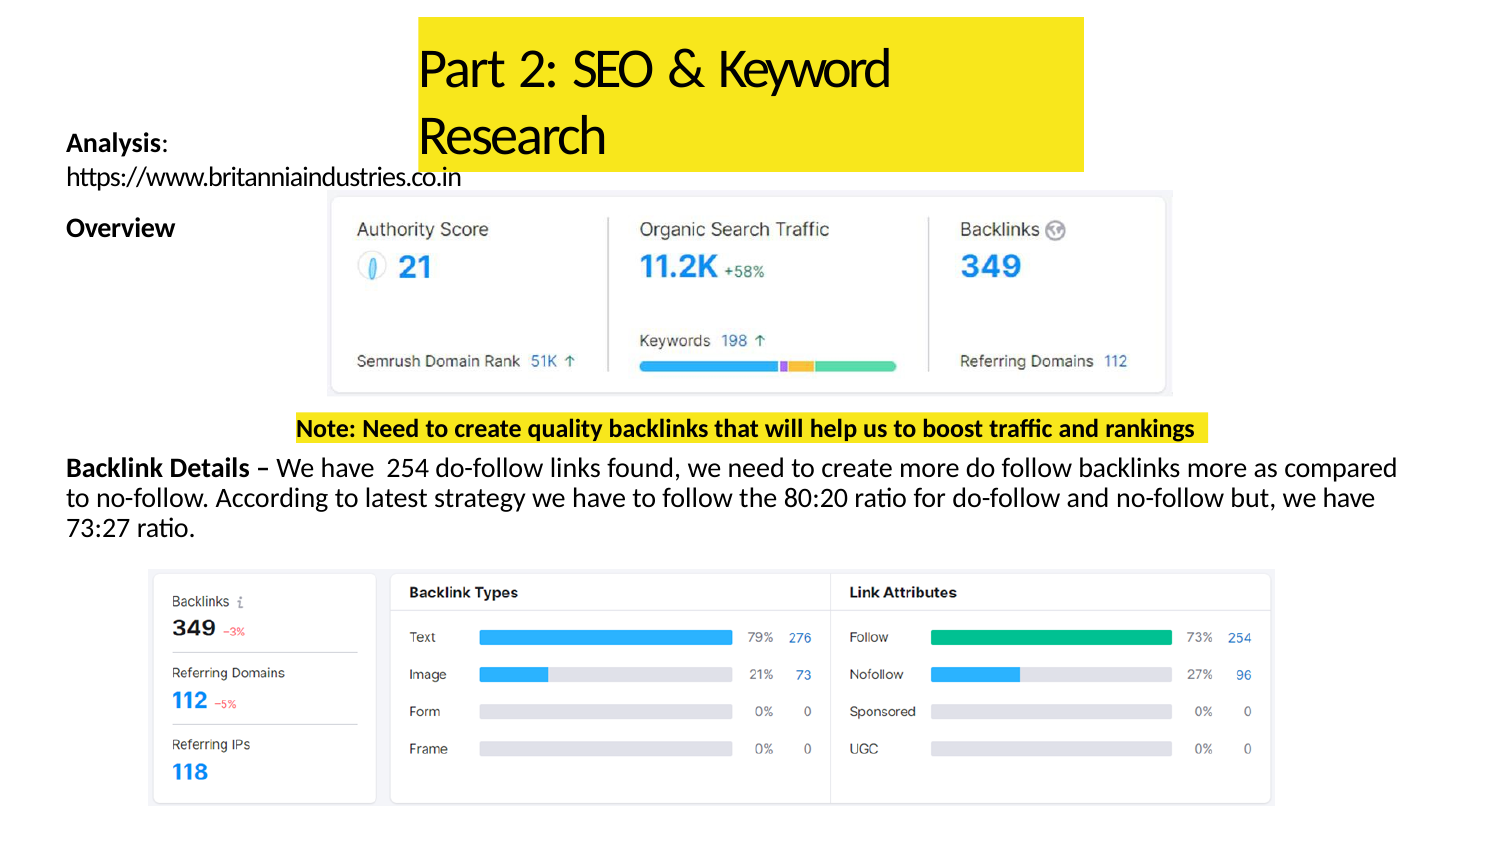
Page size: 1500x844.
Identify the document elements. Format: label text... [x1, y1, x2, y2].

text_box Backlink Details – We have 254 do-follow links found, we need to create more do follow backlinks more as compared to no-follow. According to latest strategy we have to follow the 80:20 ratio for do-follow and no-follow but, we have 73:27 ratio. [64, 447, 1417, 544]
text_box Analysis: https://www.britanniaindustries.co.in Overview [64, 105, 565, 244]
picture [148, 568, 1275, 806]
text_box Note: Need to create quality backlinks that will help us to boost traffic and rankings [296, 412, 1209, 443]
picture [327, 190, 1173, 398]
title Part 2: SEO & Keyword Research [418, 17, 1084, 172]
